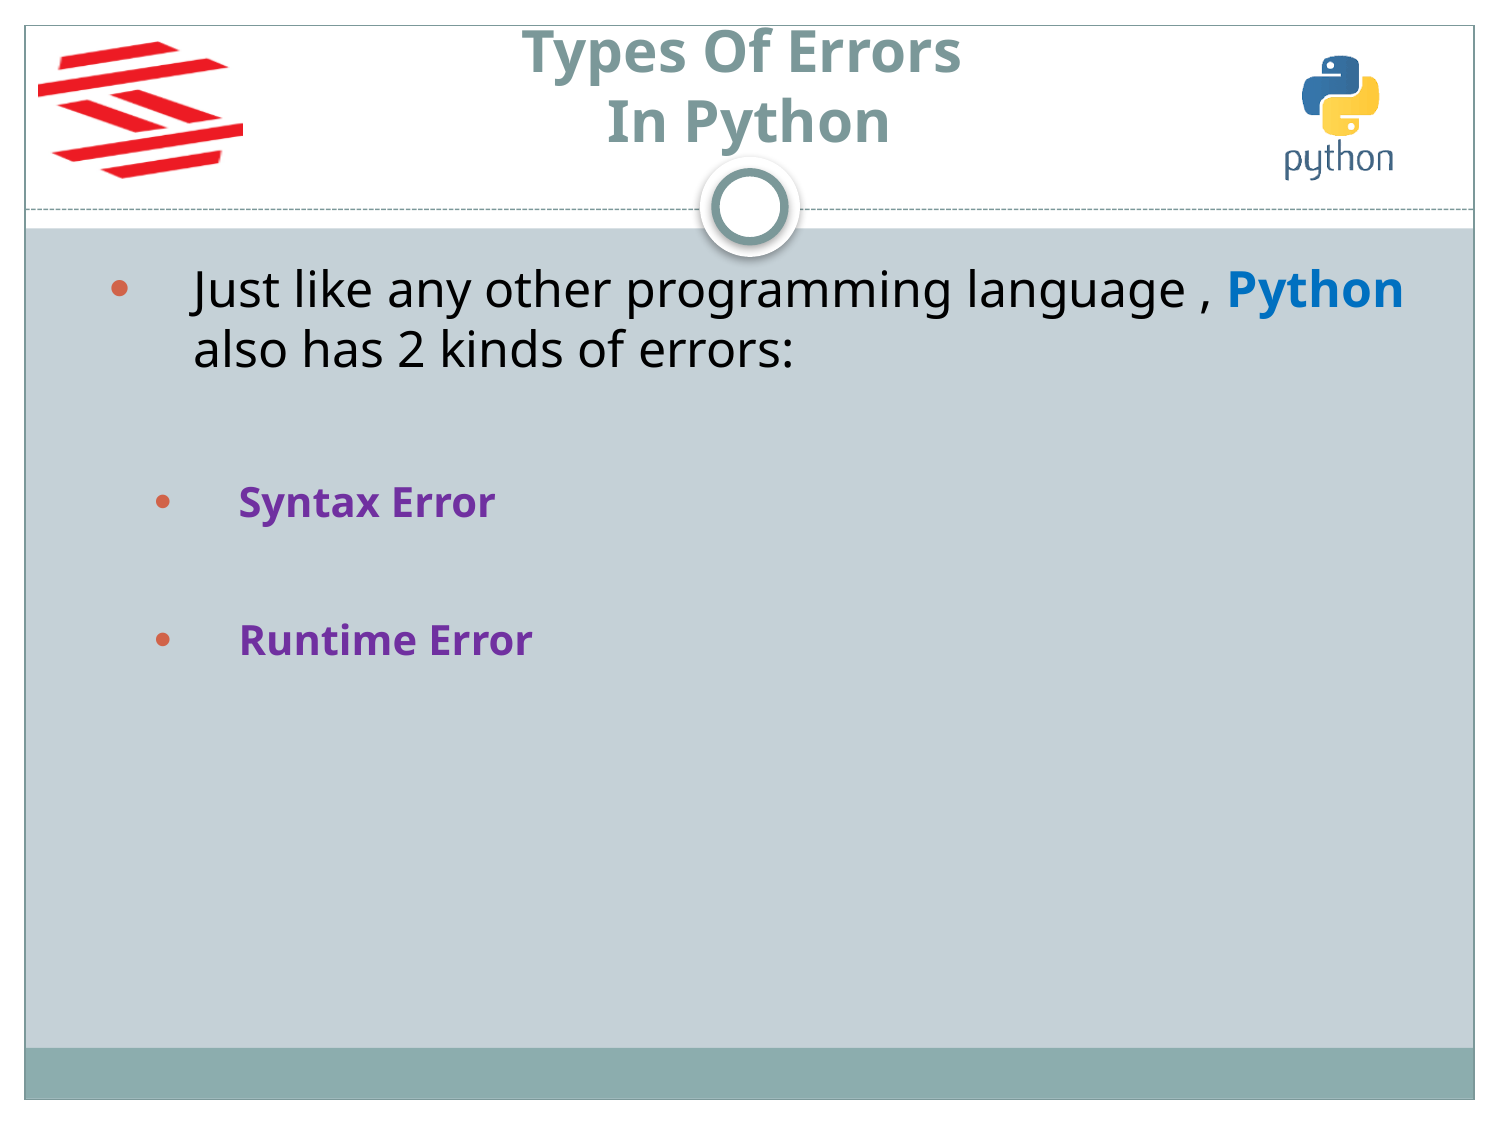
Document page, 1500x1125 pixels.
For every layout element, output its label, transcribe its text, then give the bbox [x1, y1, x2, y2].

picture [37, 40, 243, 185]
title Types Of Errors In Python [237, 37, 1450, 162]
list Just like any other programming language , Python also has 2 kinds of errors: Syntax Error Runtime Error [49, 250, 1445, 1047]
picture [1206, 53, 1471, 186]
